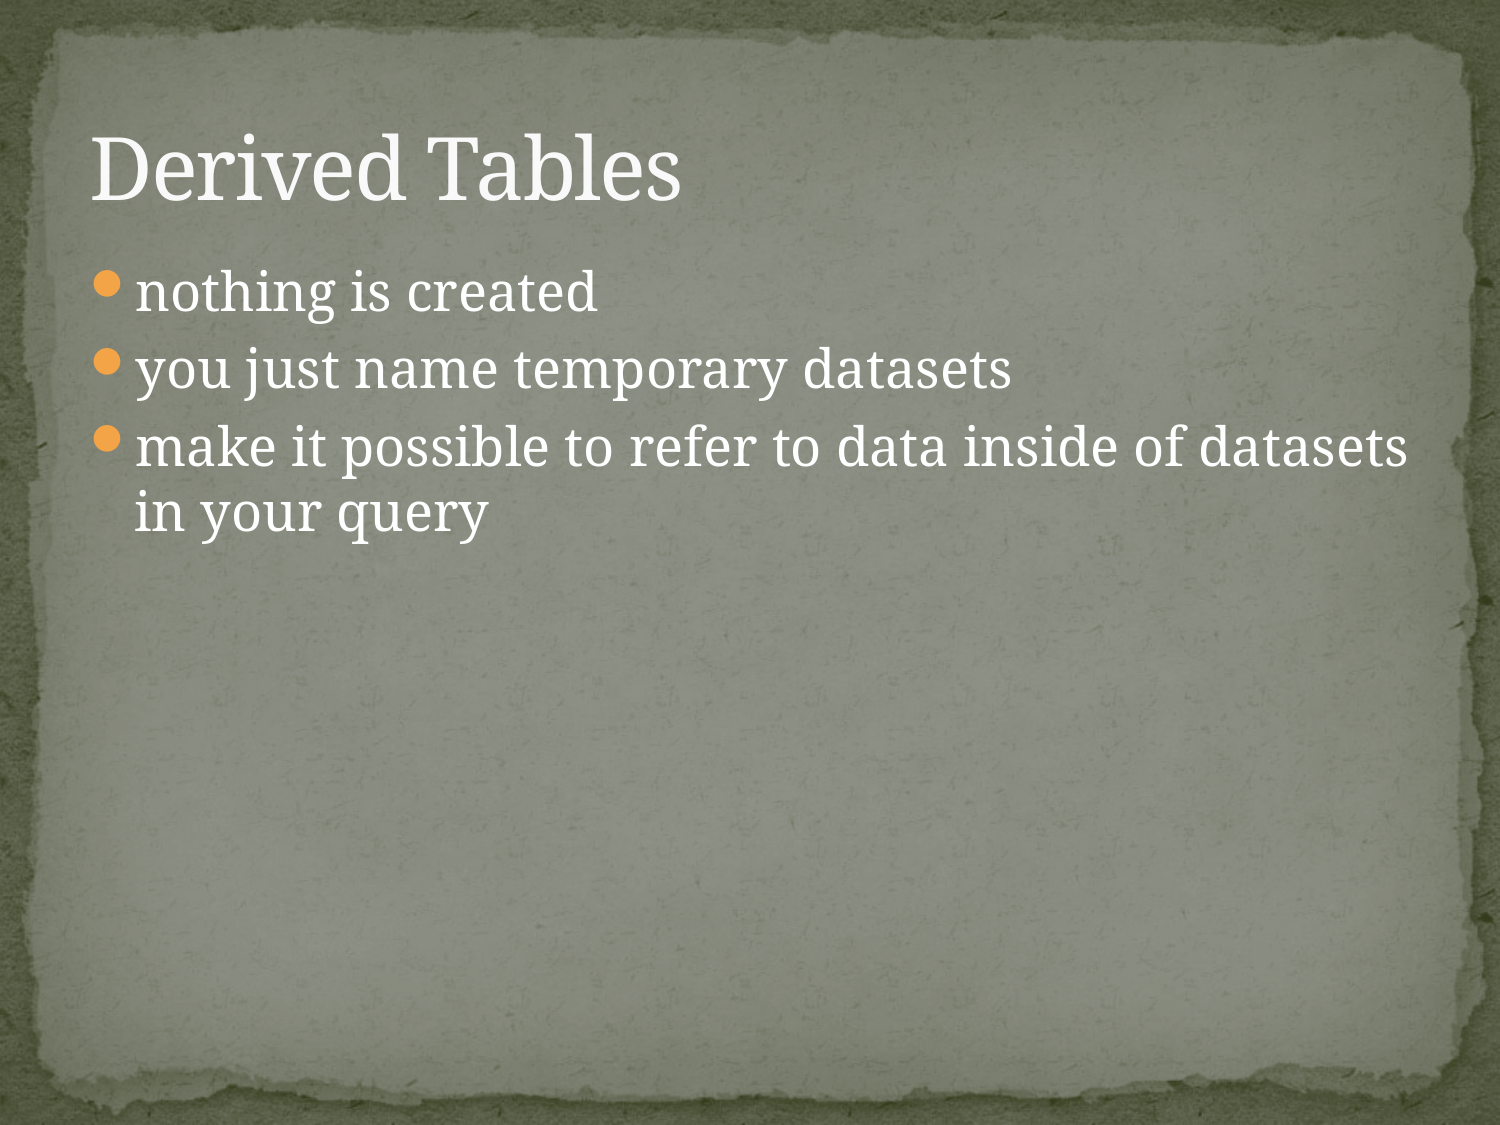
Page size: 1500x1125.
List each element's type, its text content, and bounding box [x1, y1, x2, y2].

title Derived Tables [74, 24, 1425, 225]
list nothing is created you just name temporary datasets make it possible to refer to data inside of datasets in your query [75, 249, 1425, 1000]
